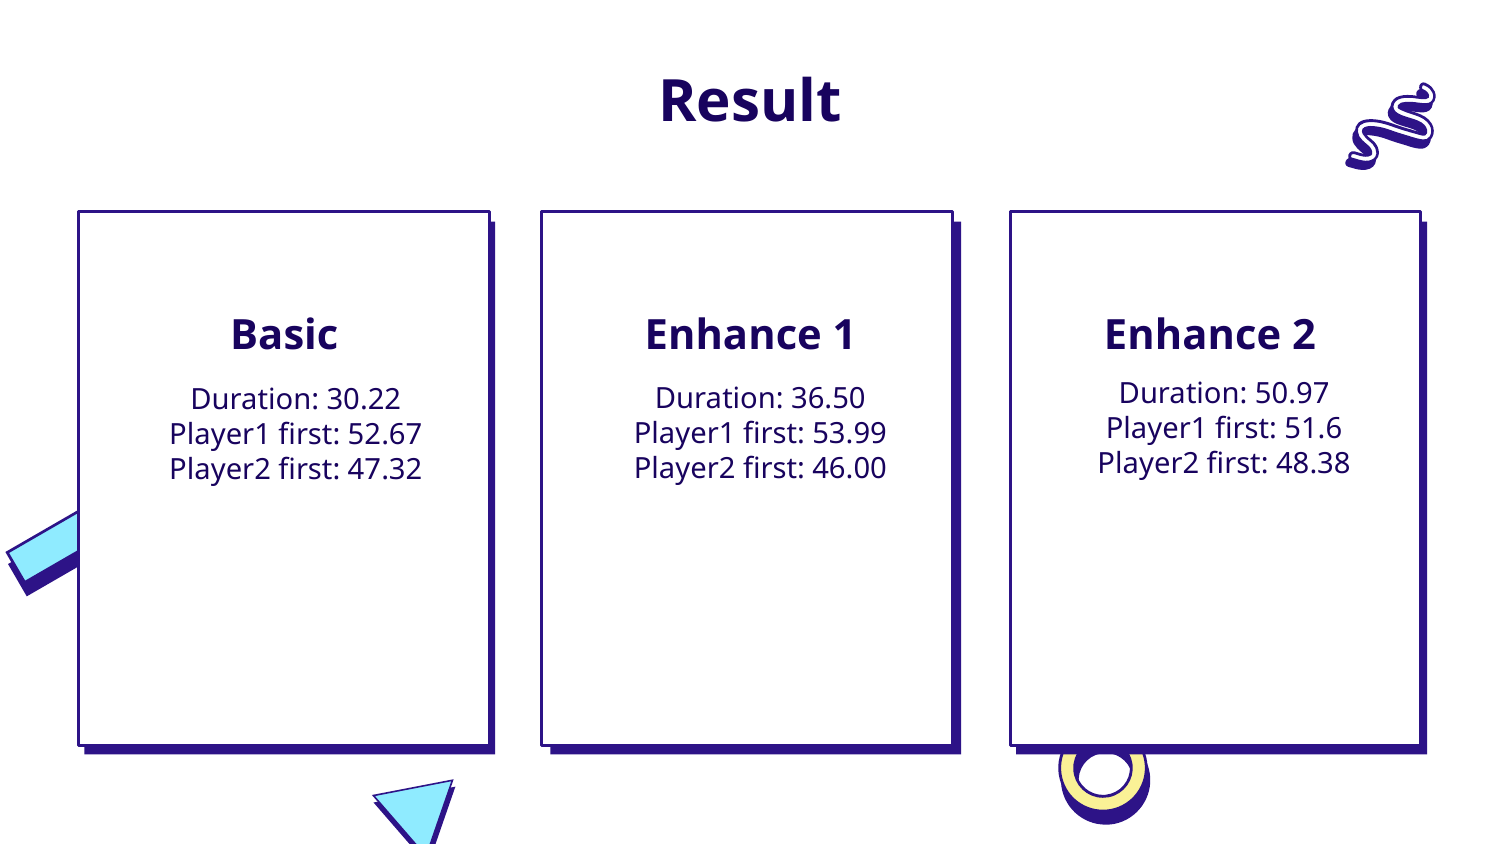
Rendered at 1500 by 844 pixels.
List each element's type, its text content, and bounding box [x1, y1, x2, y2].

title Basic [113, 287, 456, 377]
subtitle Duration: 50.97 Player1 first: 51.6 Player2 first: 48.38 [1050, 359, 1376, 565]
subtitle Duration: 36.50 Player1 first: 53.99 Player2 first: 46.00 [588, 364, 910, 569]
title Enhance 1 [588, 287, 913, 377]
title Result [118, 48, 1382, 143]
subtitle Duration: 30.22 Player1 first: 52.67 Player2 first: 47.32 [117, 377, 452, 570]
title Enhance 2 [1047, 287, 1373, 377]
